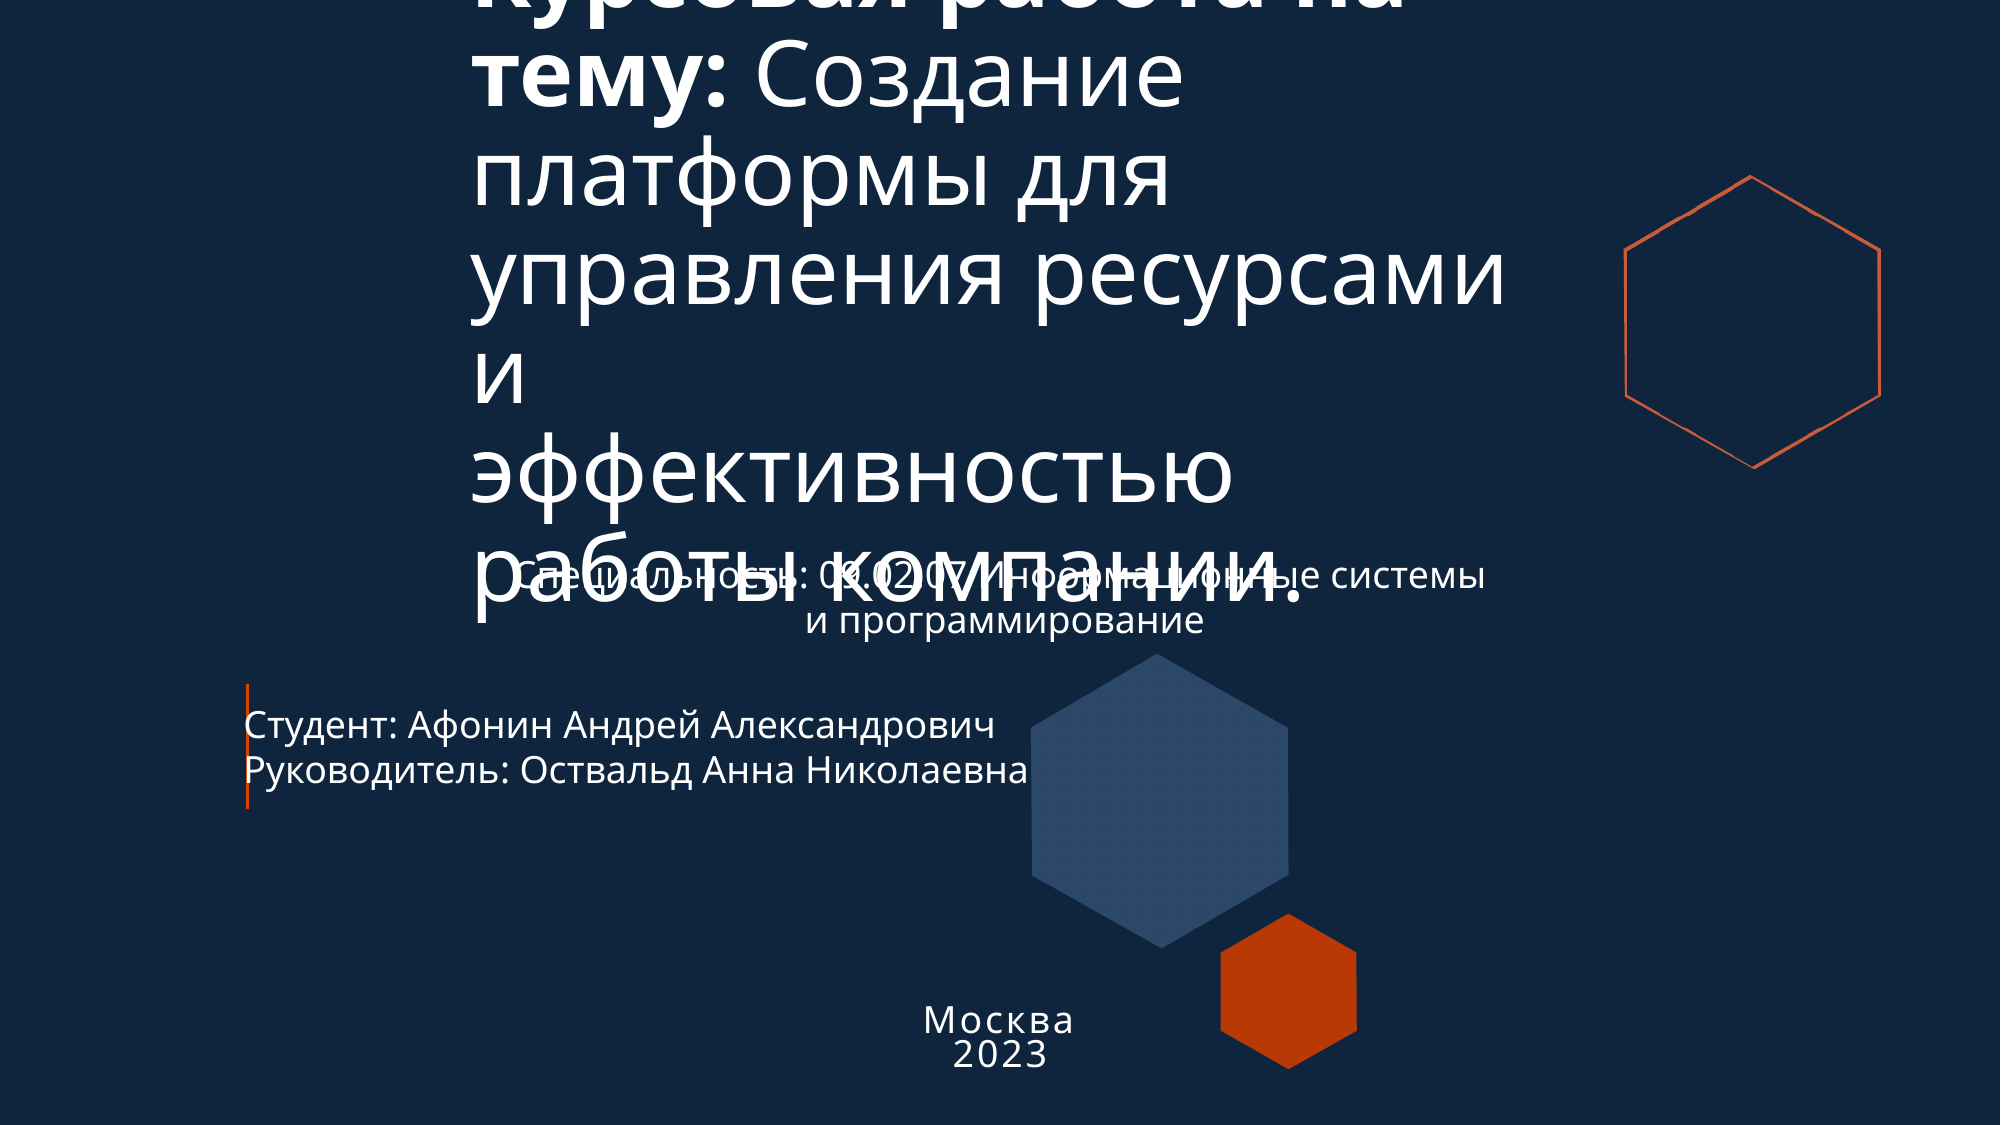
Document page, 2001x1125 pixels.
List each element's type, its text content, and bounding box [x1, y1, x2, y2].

title Курсовая работа на тему: Создание платформы для управления ресурсами и эффективностью работы компании. [455, 132, 1545, 527]
text_box Москва 2023 [859, 990, 1141, 1075]
picture [1030, 653, 1289, 949]
text_box Студент: Афонин Андрей Александрович Руководитель: Оствальд Анна Николаевна [228, 693, 1030, 798]
text_box Специальность: 09.02.07 Информационные системы и программирование [0, 543, 2000, 694]
picture [1623, 174, 1882, 470]
